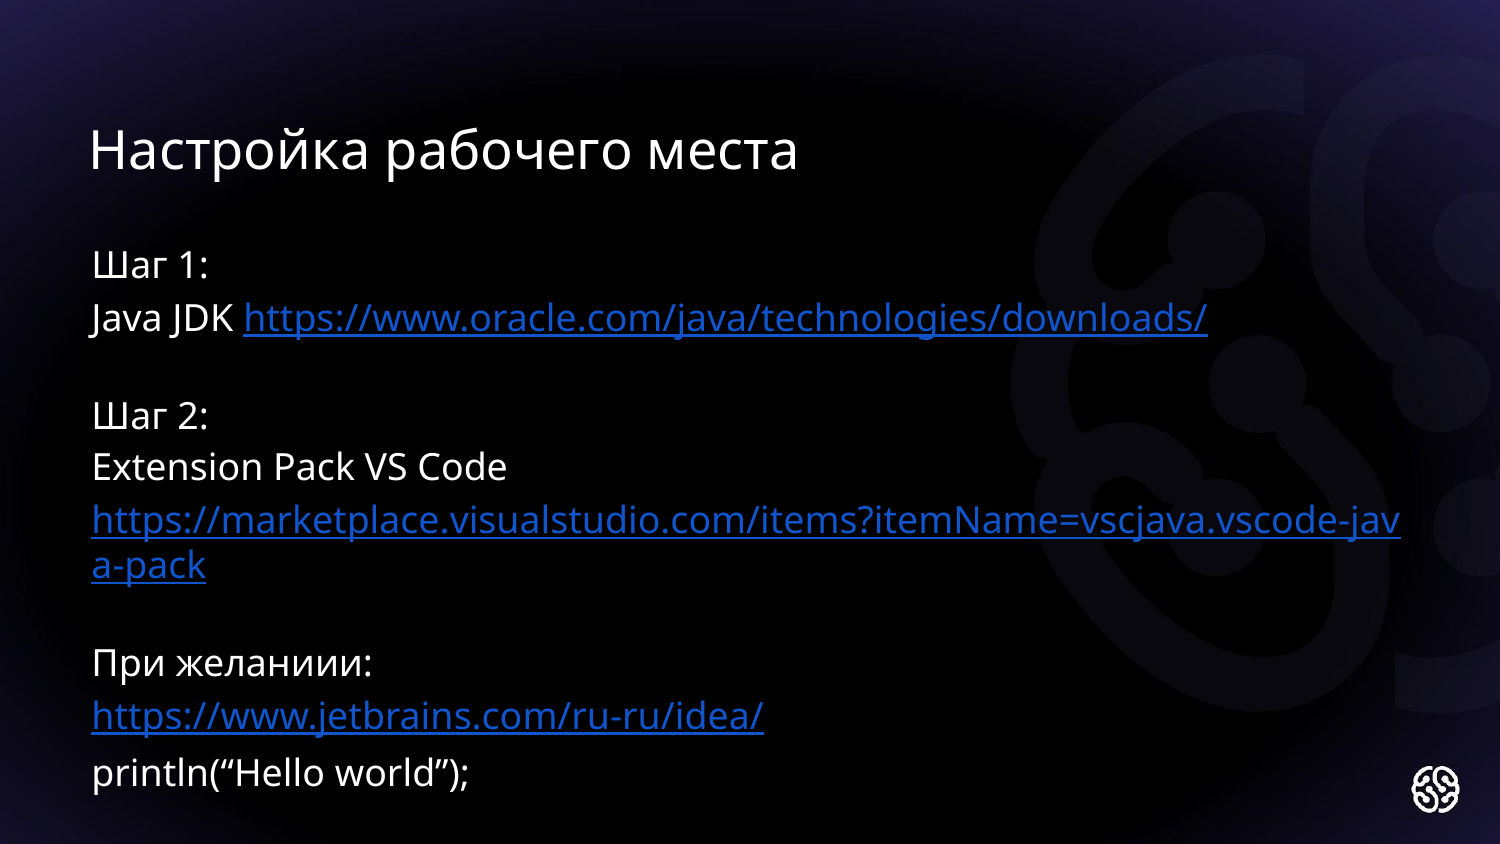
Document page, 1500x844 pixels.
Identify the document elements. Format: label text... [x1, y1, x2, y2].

text_box Шаг 1: Java JDK https://www.oracle.com/java/technologies/downloads/ Шаг 2: Extension Pack VS Code https://marketplace.visualstudio.com/items?itemName=vscjava.vscode-java-pack При желаниии: https://www.jetbrains.com/ru-ru/idea/ println(“Hello world”); [91, 399, 1409, 750]
subtitle Настройка рабочего места [88, 0, 1412, 399]
picture [0, 0, 1500, 844]
